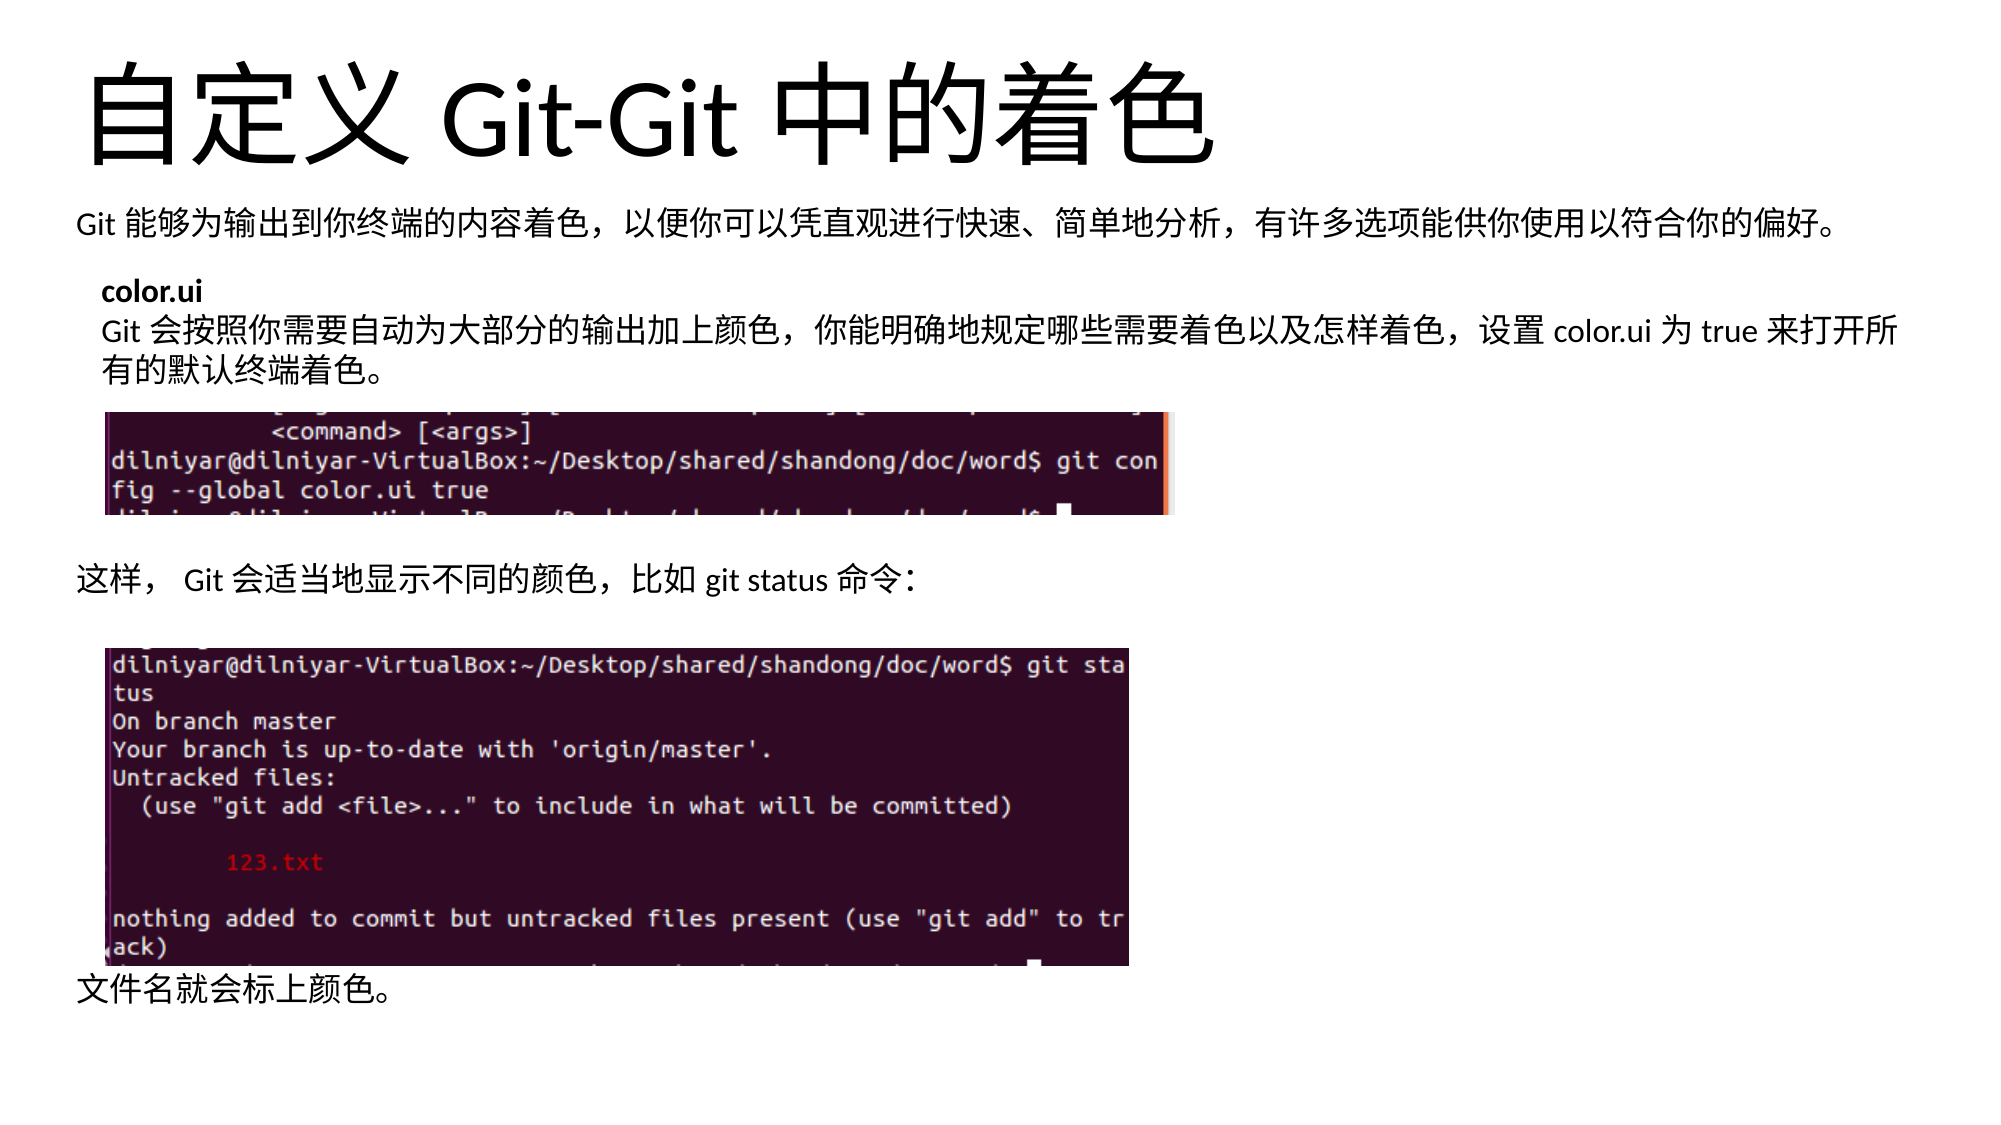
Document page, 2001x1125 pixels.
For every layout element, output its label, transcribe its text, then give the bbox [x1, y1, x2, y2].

title 自定义Git-Git中的着色 [61, 50, 1307, 189]
text_box color.ui Git会按照你需要自动为大部分的输出加上颜色，你能明确地规定哪些需要着色以及怎样着色，设置color.ui为true来打开所有的默认终端着色。 [86, 262, 1946, 413]
subtitle Git能够为输出到你终端的内容着色，以便你可以凭直观进行快速、简单地分析，有许多选项能供你使用以符合你的偏好。 [61, 198, 1921, 258]
text_box 这样，Git会适当地显示不同的颜色，比如git status命令： [61, 555, 1921, 604]
picture [105, 412, 1175, 515]
picture [105, 648, 1129, 966]
text_box 文件名就会标上颜色。 [61, 965, 1921, 1014]
